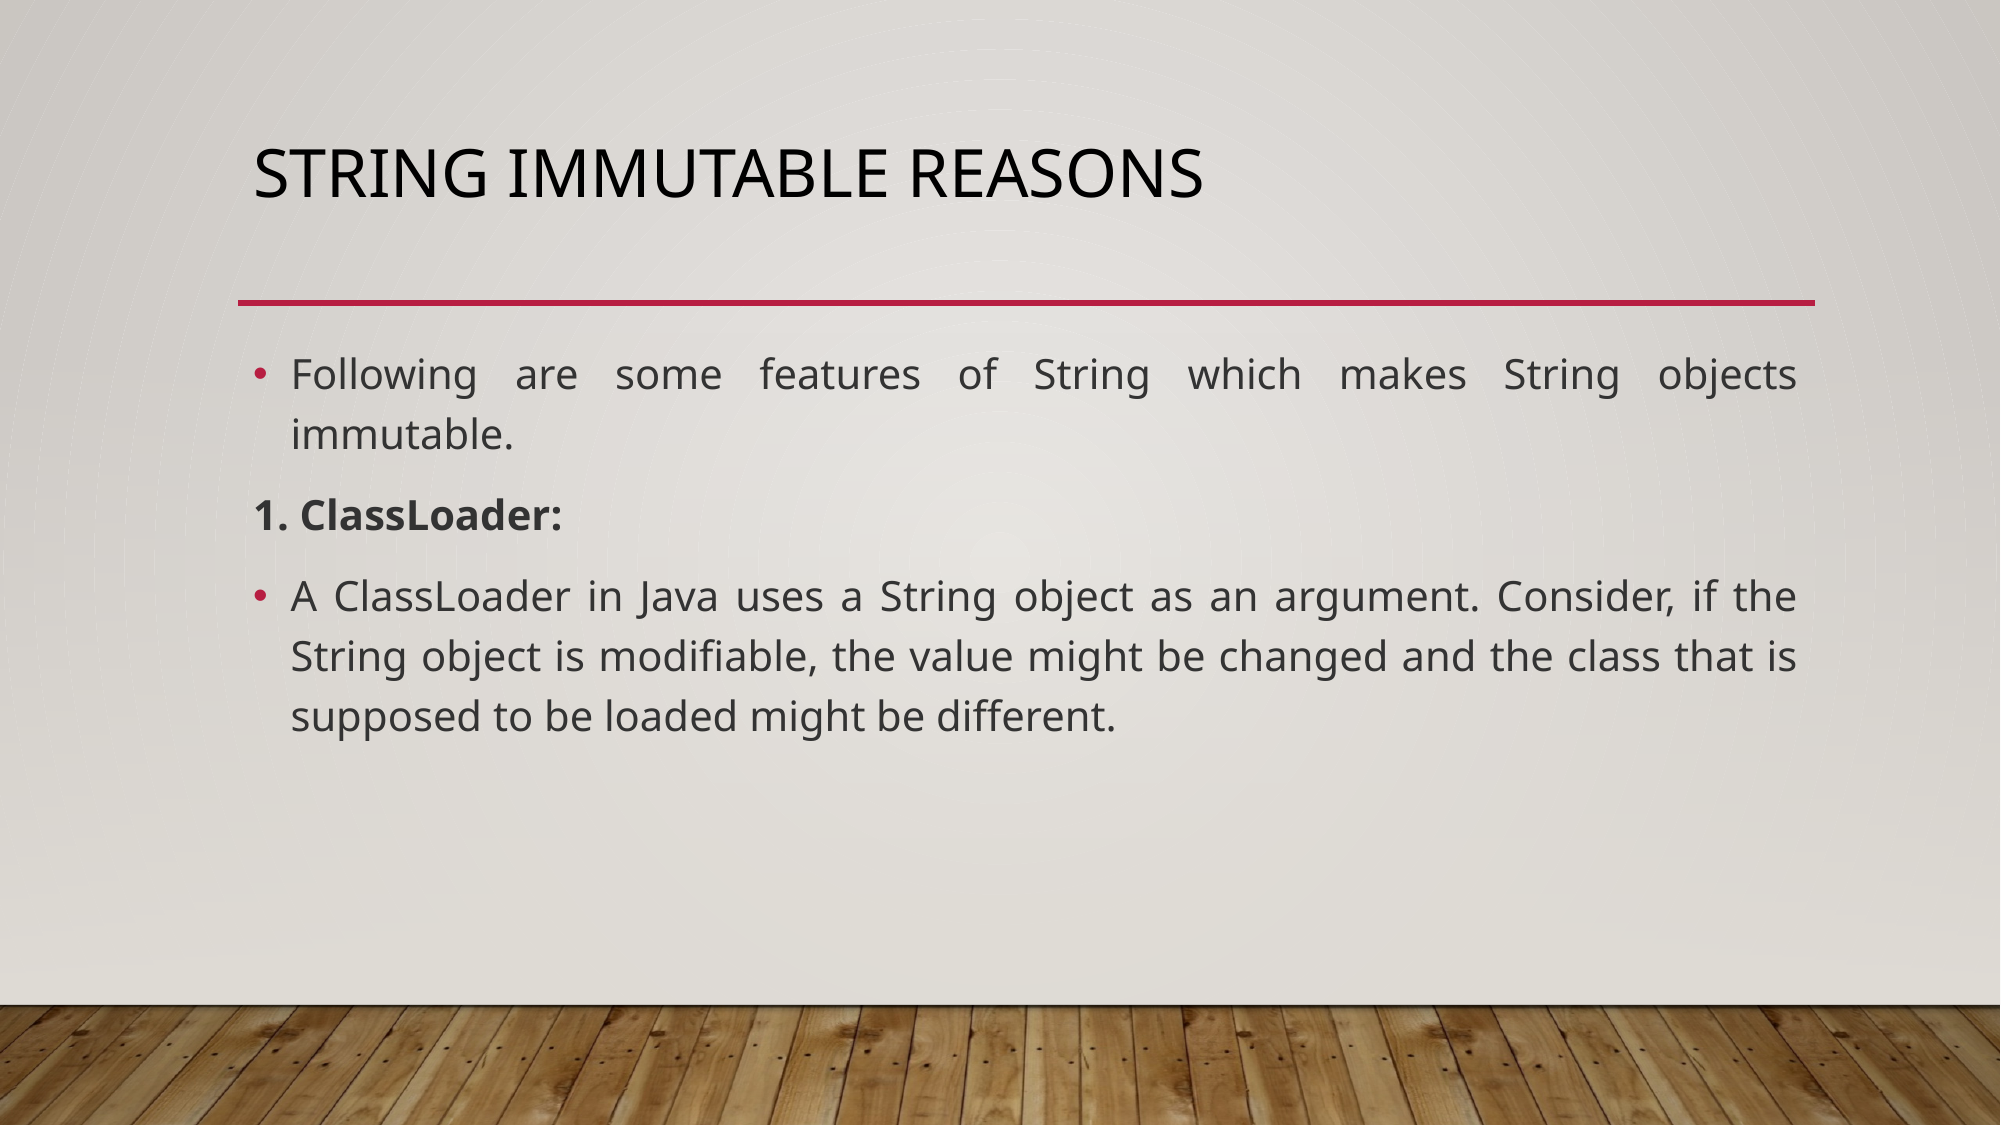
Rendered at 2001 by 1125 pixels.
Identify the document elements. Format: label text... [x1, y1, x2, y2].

title String immutable reasons [238, 131, 1814, 305]
picture [0, 1005, 2000, 1125]
list Following are some features of String which makes String objects immutable. 1. ClassLoader: A ClassLoader in Java uses a String object as an argument. Consider, if the String object is modifiable, the value might be changed and the class that is supposed to be loaded might be different. [238, 330, 1814, 897]
